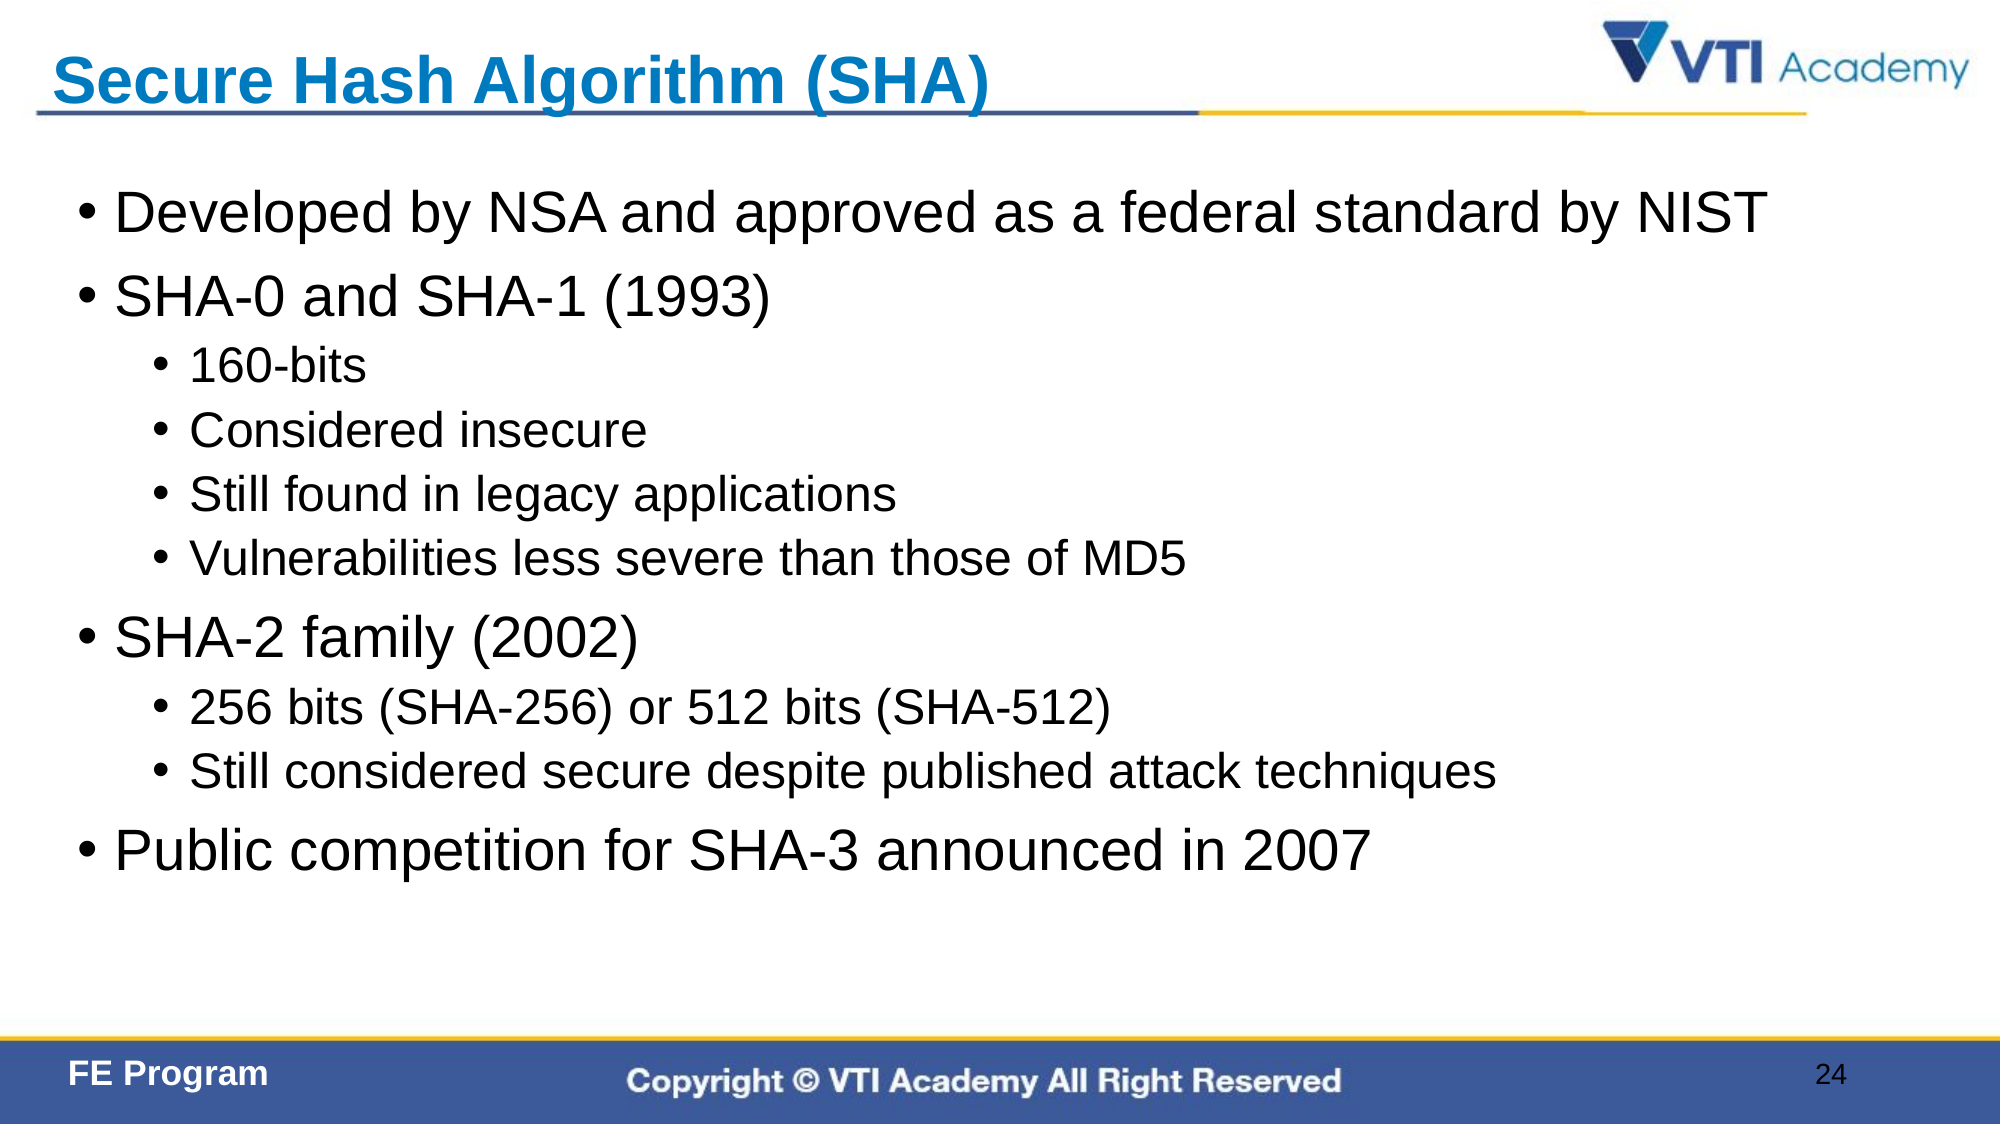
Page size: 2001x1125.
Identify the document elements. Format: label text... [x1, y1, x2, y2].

slide_number 24 [1412, 1042, 1863, 1103]
list Developed by NSA and approved as a federal standard by NIST SHA-0 and SHA-1 (1993) 160-bits Considered insecure Still found in legacy applications Vulnerabilities less severe than those of MD5 SHA-2 family (2002) 256 bits (SHA-256) or 512 bits (SHA-512) Still considered secure despite published attack techniques Public competition for SHA-3 announced in 2007 [62, 174, 1788, 889]
title Secure Hash Algorithm (SHA) [37, 37, 1763, 127]
picture [0, 1, 2000, 1124]
